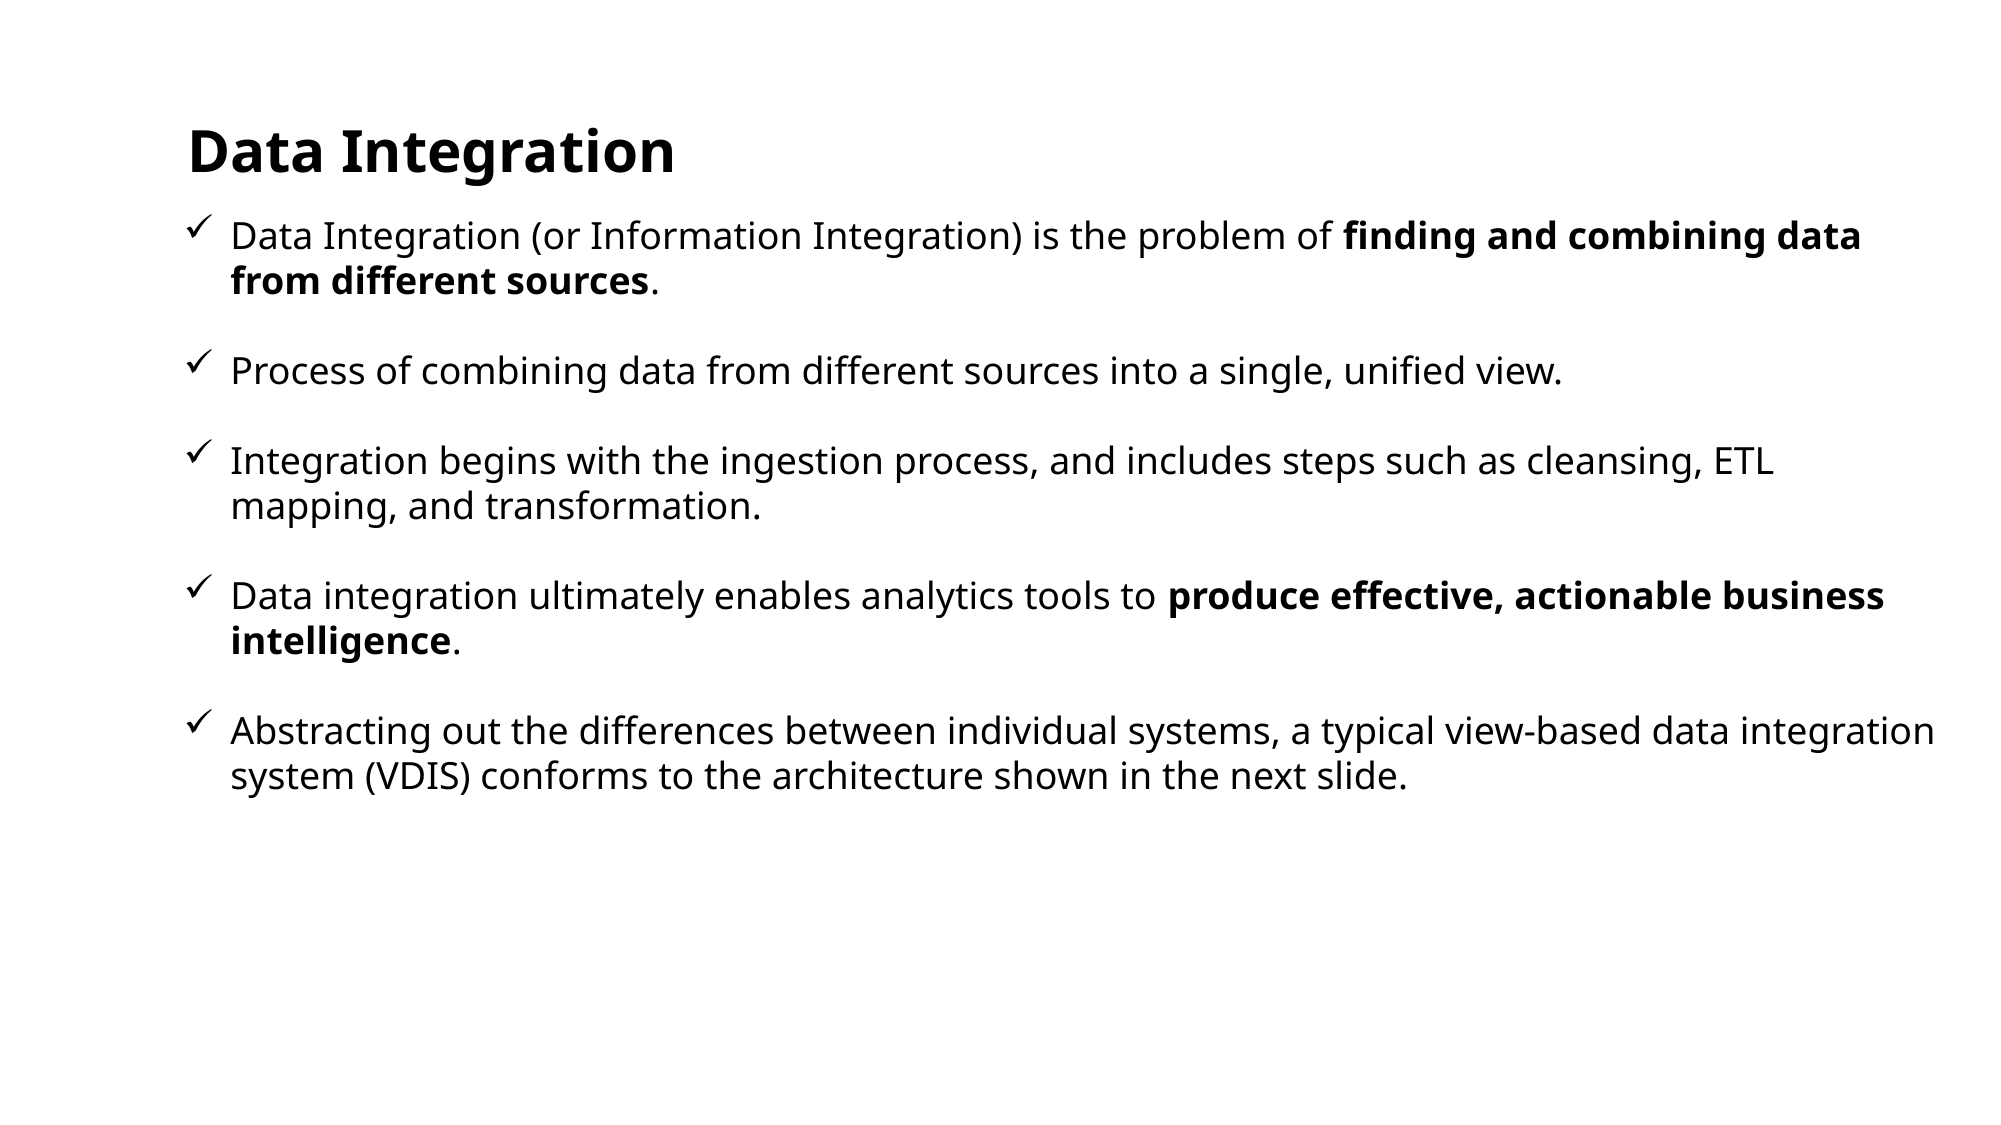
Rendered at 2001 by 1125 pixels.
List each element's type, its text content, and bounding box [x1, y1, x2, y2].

text_box Data Integration (or Information Integration) is the problem of finding and combining data from different sources. Process of combining data from different sources into a single, unified view. Integration begins with the ingestion process, and includes steps such as cleansing, ETL mapping, and transformation. Data integration ultimately enables analytics tools to produce effective, actionable business intelligence. Abstracting out the differences between individual systems, a typical view-based data integration system (VDIS) conforms to the architecture shown in the next slide. [168, 204, 1964, 1075]
text_box Data Integration [172, 106, 692, 192]
